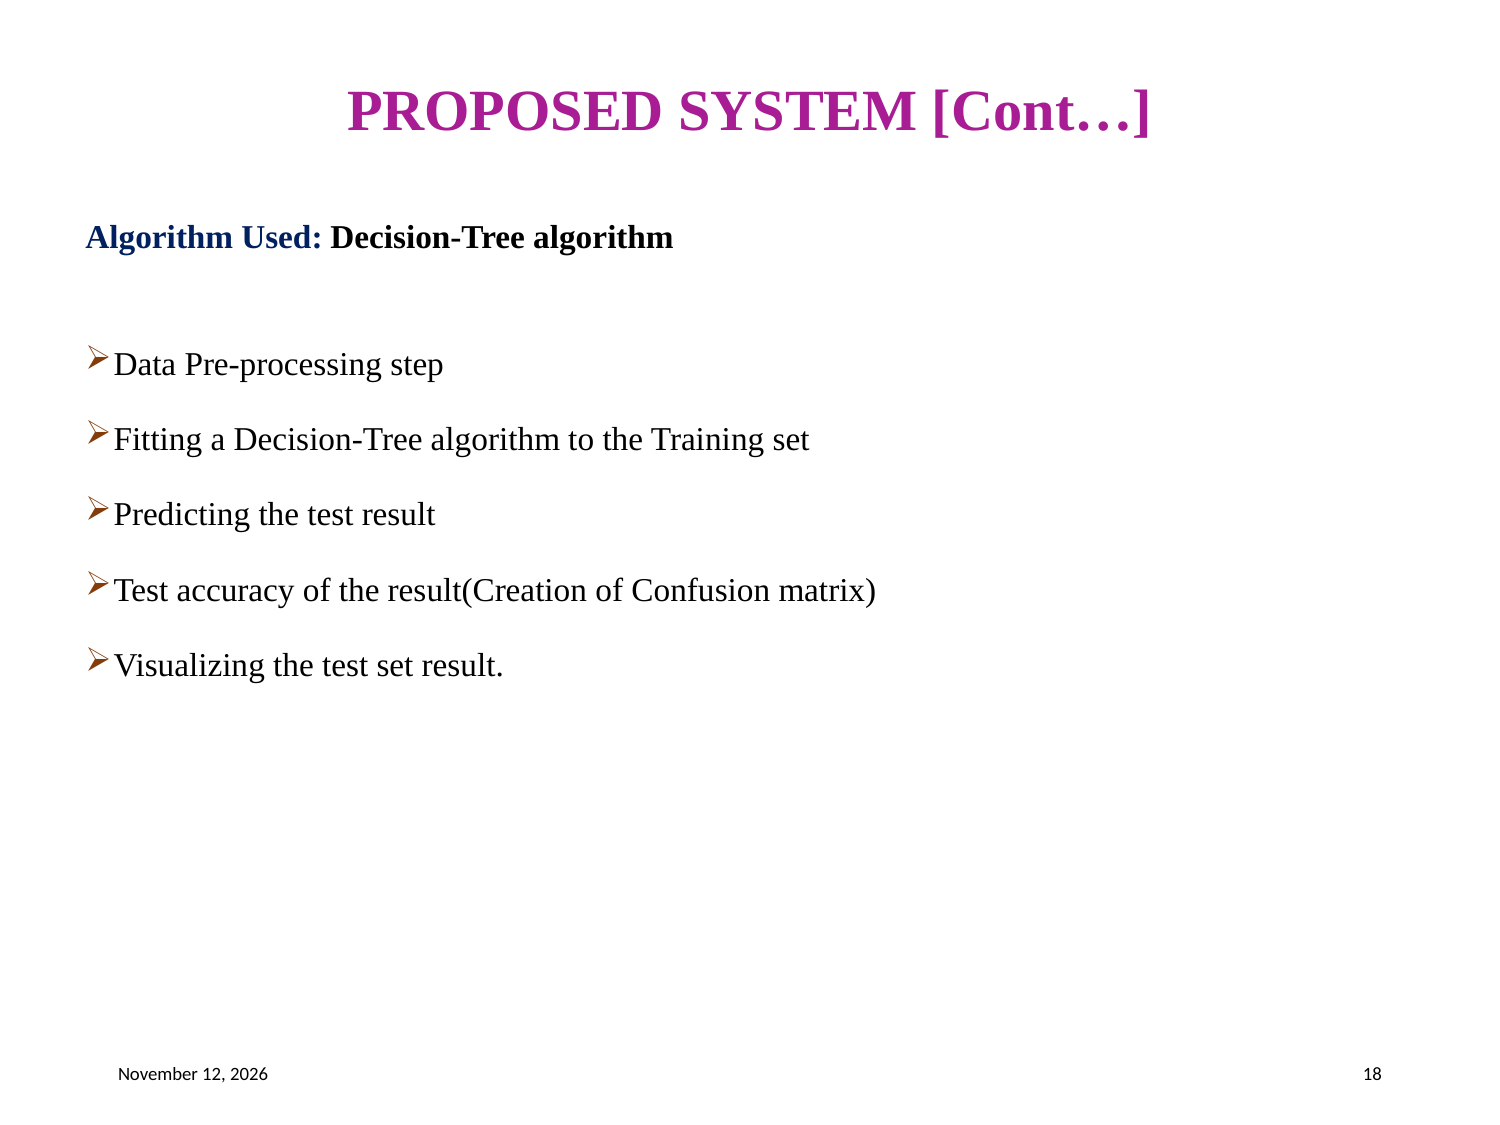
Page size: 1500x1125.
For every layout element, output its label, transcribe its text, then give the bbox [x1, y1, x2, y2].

slide_number 18 [1059, 1042, 1397, 1103]
title PROPOSED SYSTEM [Cont…] [103, 59, 1397, 164]
list Algorithm Used: Decision-Tree algorithm Data Pre-processing step Fitting a Decision-Tree algorithm to the Training set Predicting the test result Test accuracy of the result(Creation of Confusion matrix) Visualizing the test set result. [70, 187, 1465, 1002]
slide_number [103, 1042, 441, 1103]
